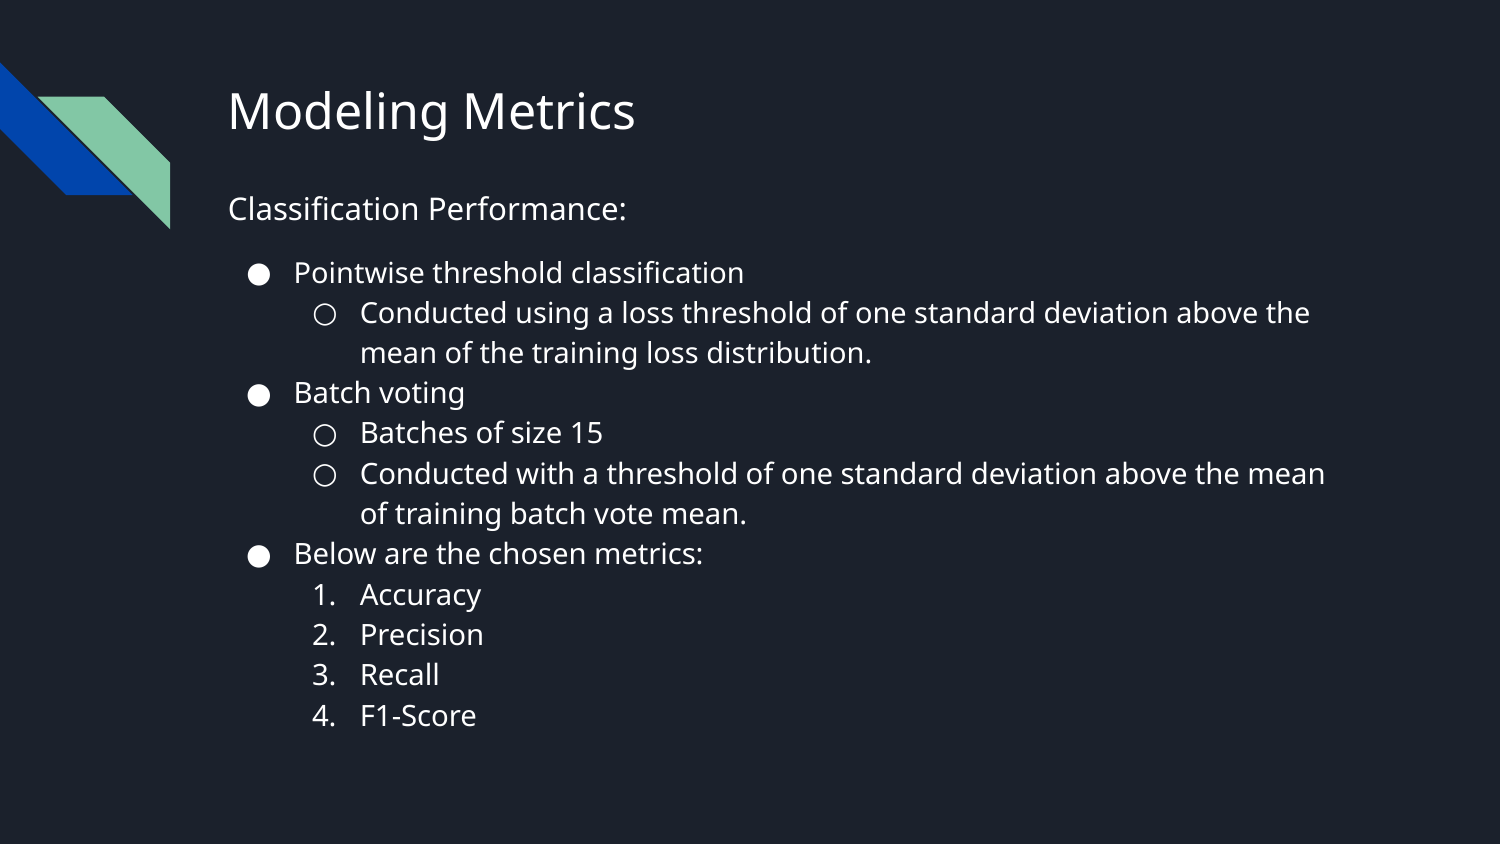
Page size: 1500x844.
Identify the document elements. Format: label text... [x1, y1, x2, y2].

title Modeling Metrics [212, 64, 1368, 169]
list Classification Performance: Pointwise threshold classification Conducted using a loss threshold of one standard deviation above the mean of the training loss distribution. Batch voting Batches of size 15 Conducted with a threshold of one standard deviation above the mean of training batch vote mean. Below are the chosen metrics: Accuracy Precision Recall F1-Score [212, 169, 1368, 747]
